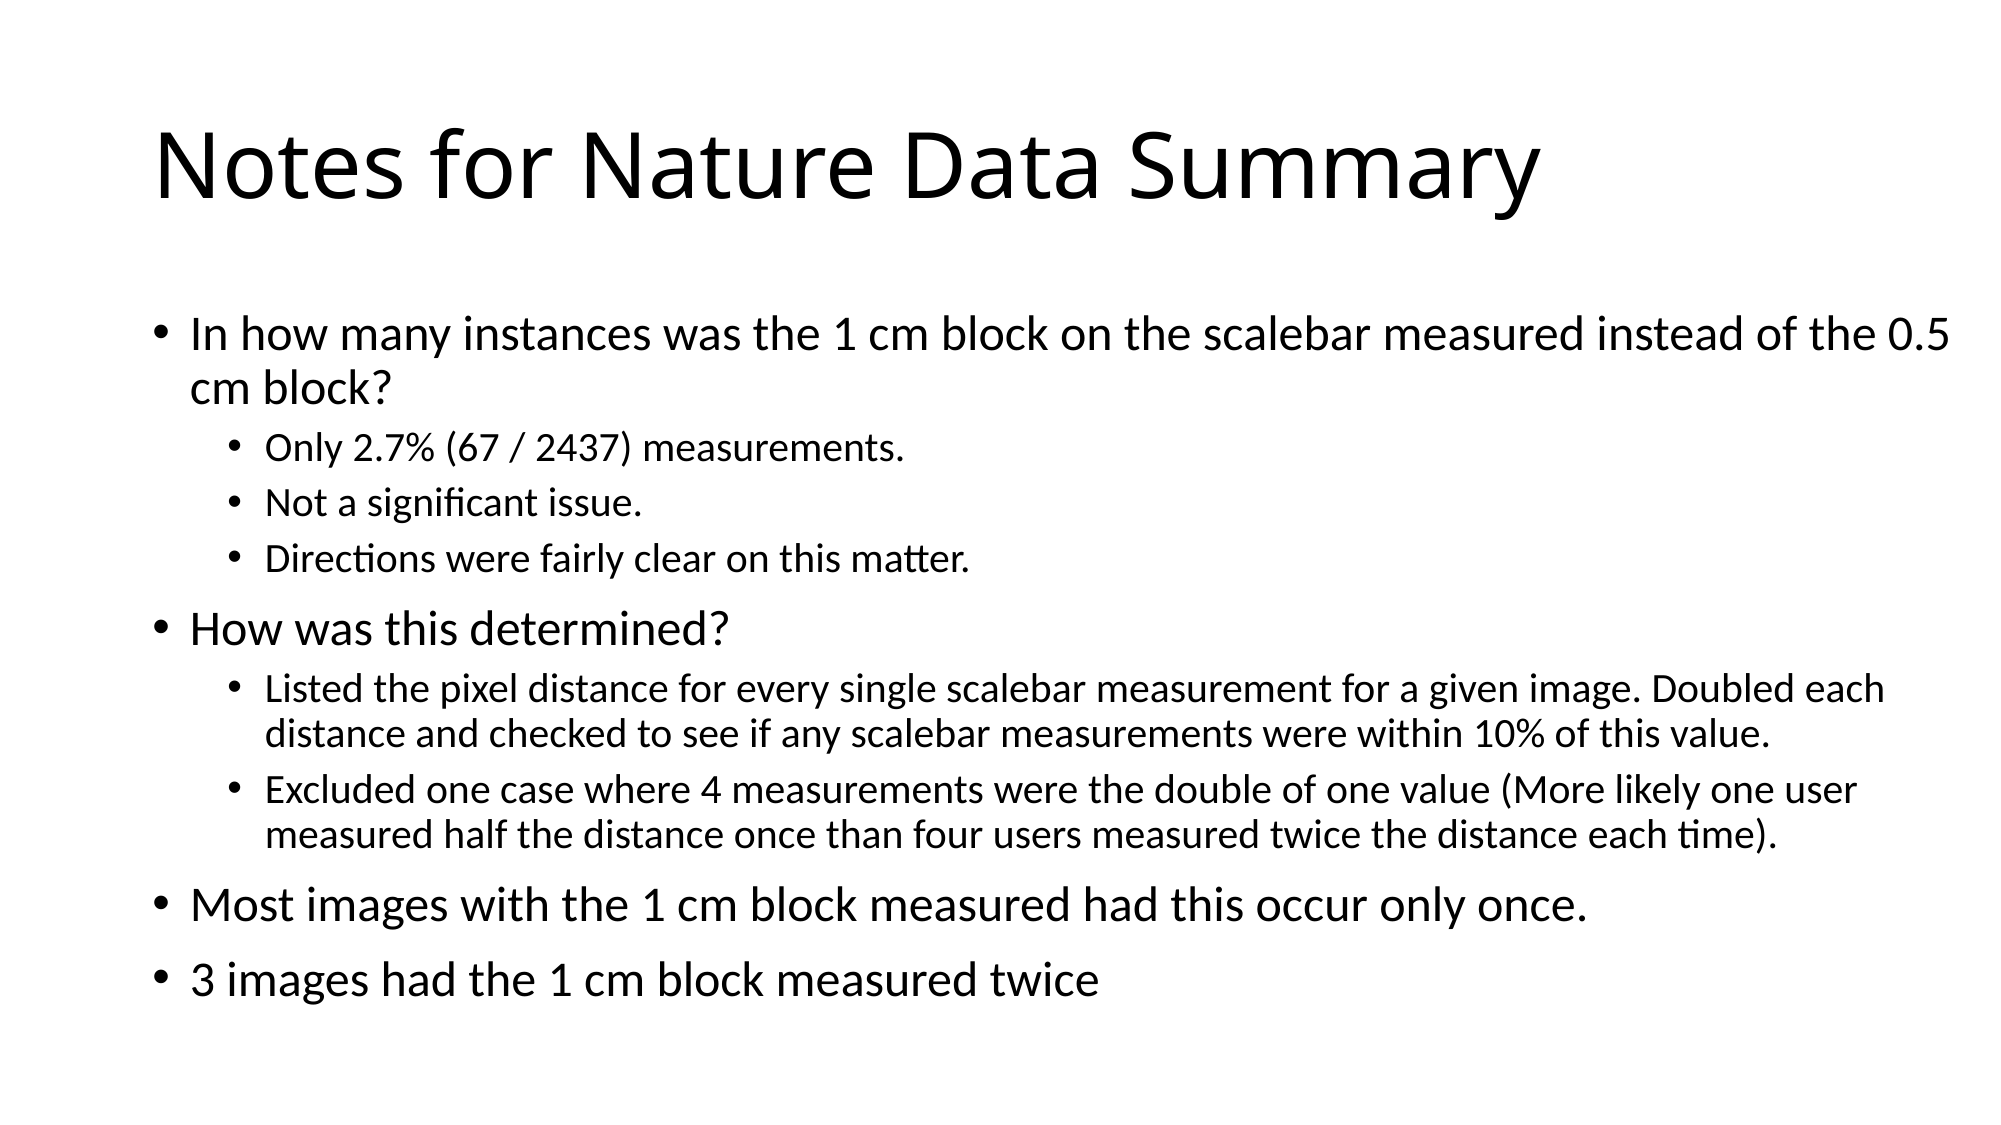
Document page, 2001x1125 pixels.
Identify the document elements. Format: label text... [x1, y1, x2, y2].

title Notes for Nature Data Summary [137, 59, 1863, 278]
list In how many instances was the 1 cm block on the scalebar measured instead of the 0.5 cm block? Only 2.7% (67 / 2437) measurements. Not a significant issue. Directions were fairly clear on this matter. How was this determined? Listed the pixel distance for every single scalebar measurement for a given image. Doubled each distance and checked to see if any scalebar measurements were within 10% of this value. Excluded one case where 4 measurements were the double of one value (More likely one user measured half the distance once than four users measured twice the distance each time). Most images with the 1 cm block measured had this occur only once. 3 images had the 1 cm block measured twice [137, 299, 2000, 1125]
